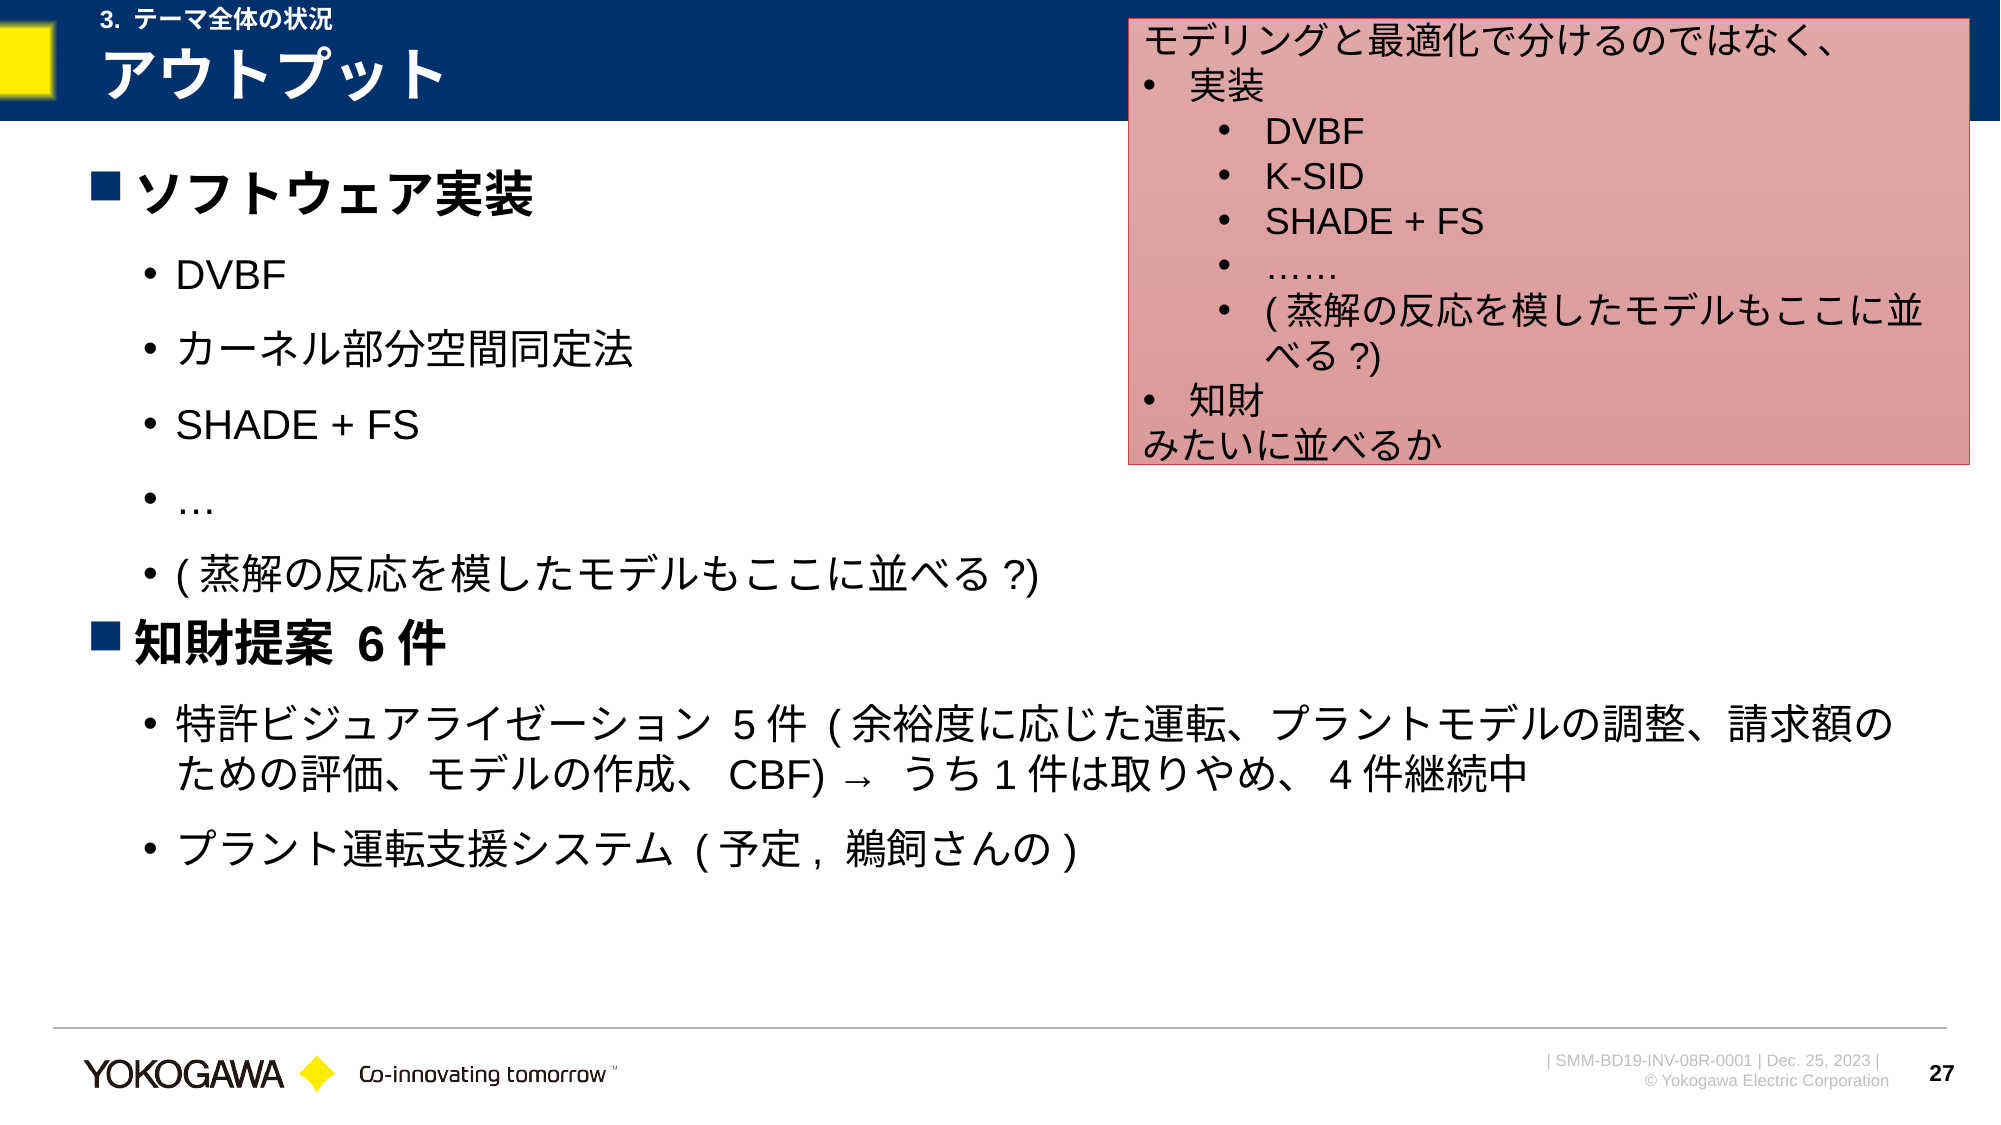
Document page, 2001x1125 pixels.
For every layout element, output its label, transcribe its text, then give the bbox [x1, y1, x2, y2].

text_box モデリングと最適化で分けるのではなく、 実装 DVBF K-SID SHADE + FS …… (蒸解の反応を模したモデルもここに並べる?) 知財 みたいに並べるか [1128, 18, 1970, 465]
list 3. テーマ全体の状況 [85, 0, 1267, 43]
title アウトプット [84, 35, 1128, 121]
text_box ソフトウェア実装 DVBF カーネル部分空間同定法 SHADE + FS … (蒸解の反応を模したモデルもここに並べる?) 知財提案 6件 特許ビジュアライゼーション 5件 (余裕度に応じた運転、プラントモデルの調整、請求額のための評価、モデルの作成、CBF) → うち1件は取りやめ、4件継続中 プラント運転支援システム (予定, 鵜飼さんの) [72, 161, 1128, 355]
picture [0, 6, 69, 115]
picture [83, 1055, 617, 1093]
slide_number 27 [1904, 1042, 1970, 1103]
